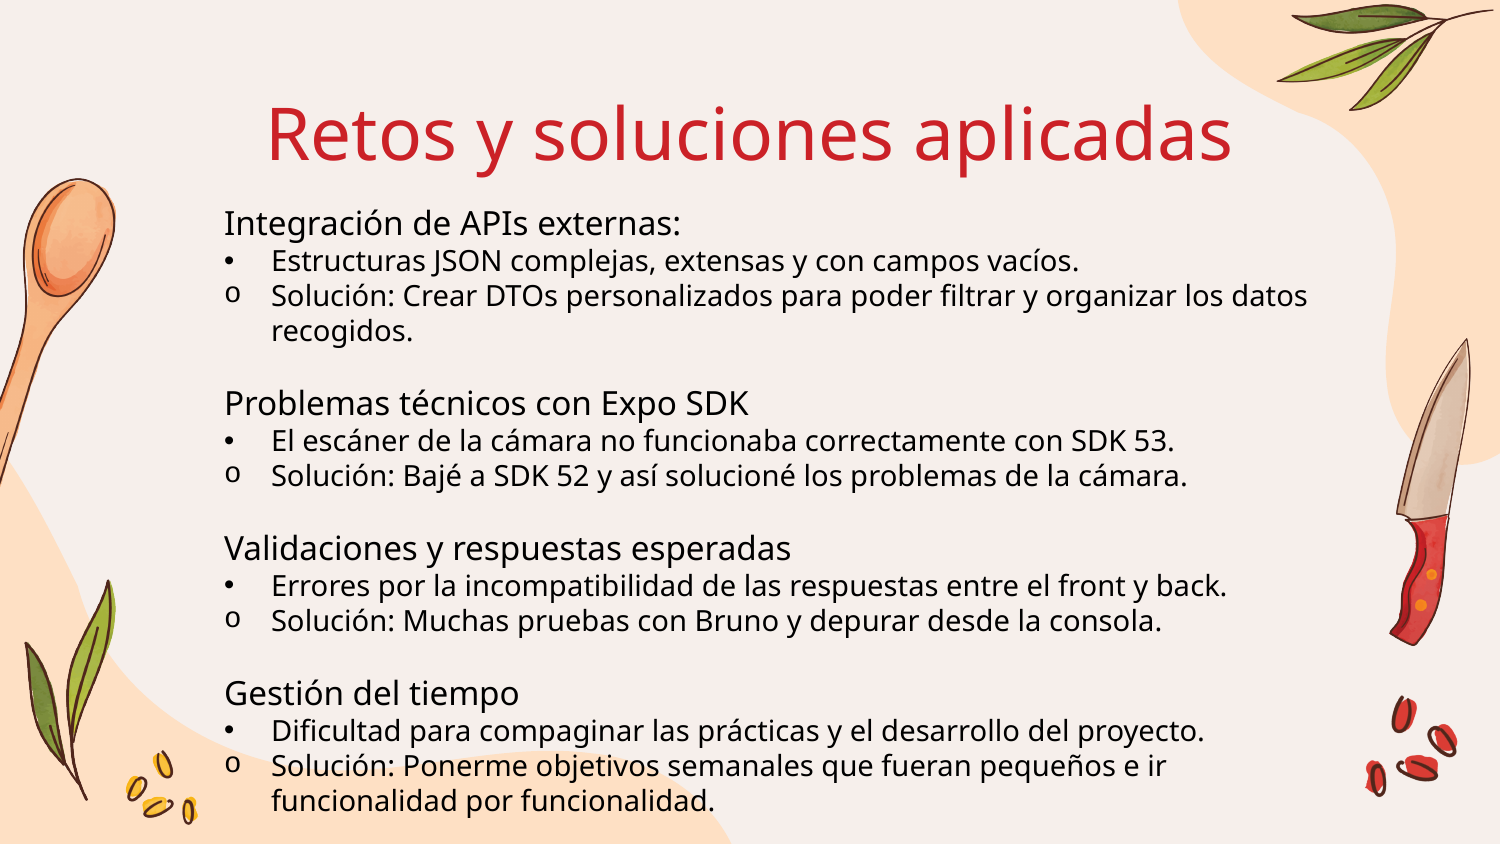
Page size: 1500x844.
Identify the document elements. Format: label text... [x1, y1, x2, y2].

title Retos y soluciones aplicadas [233, 72, 1267, 195]
picture [1363, 332, 1500, 649]
picture [120, 748, 209, 843]
picture [1273, 0, 1493, 138]
picture [0, 178, 116, 801]
picture [1360, 692, 1466, 818]
text_box Integración de APIs externas: Estructuras JSON complejas, extensas y con campos vacíos. Solución: Crear DTOs personalizados para poder filtrar y organizar los datos recogidos. Problemas técnicos con Expo SDK El escáner de la cámara no funcionaba correctamente con SDK 53. Solución: Bajé a SDK 52 y así solucioné los problemas de la cámara. Validaciones y respuestas esperadas Errores por la incompatibilidad de las respuestas entre el front y back. Solución: Muchas pruebas con Bruno y depurar desde la consola. Gestión del tiempo Dificultad para compaginar las prácticas y el desarrollo del proyecto. Solución: Ponerme objetivos semanales que fueran pequeños e ir funcionalidad por funcionalidad. [209, 195, 1360, 825]
